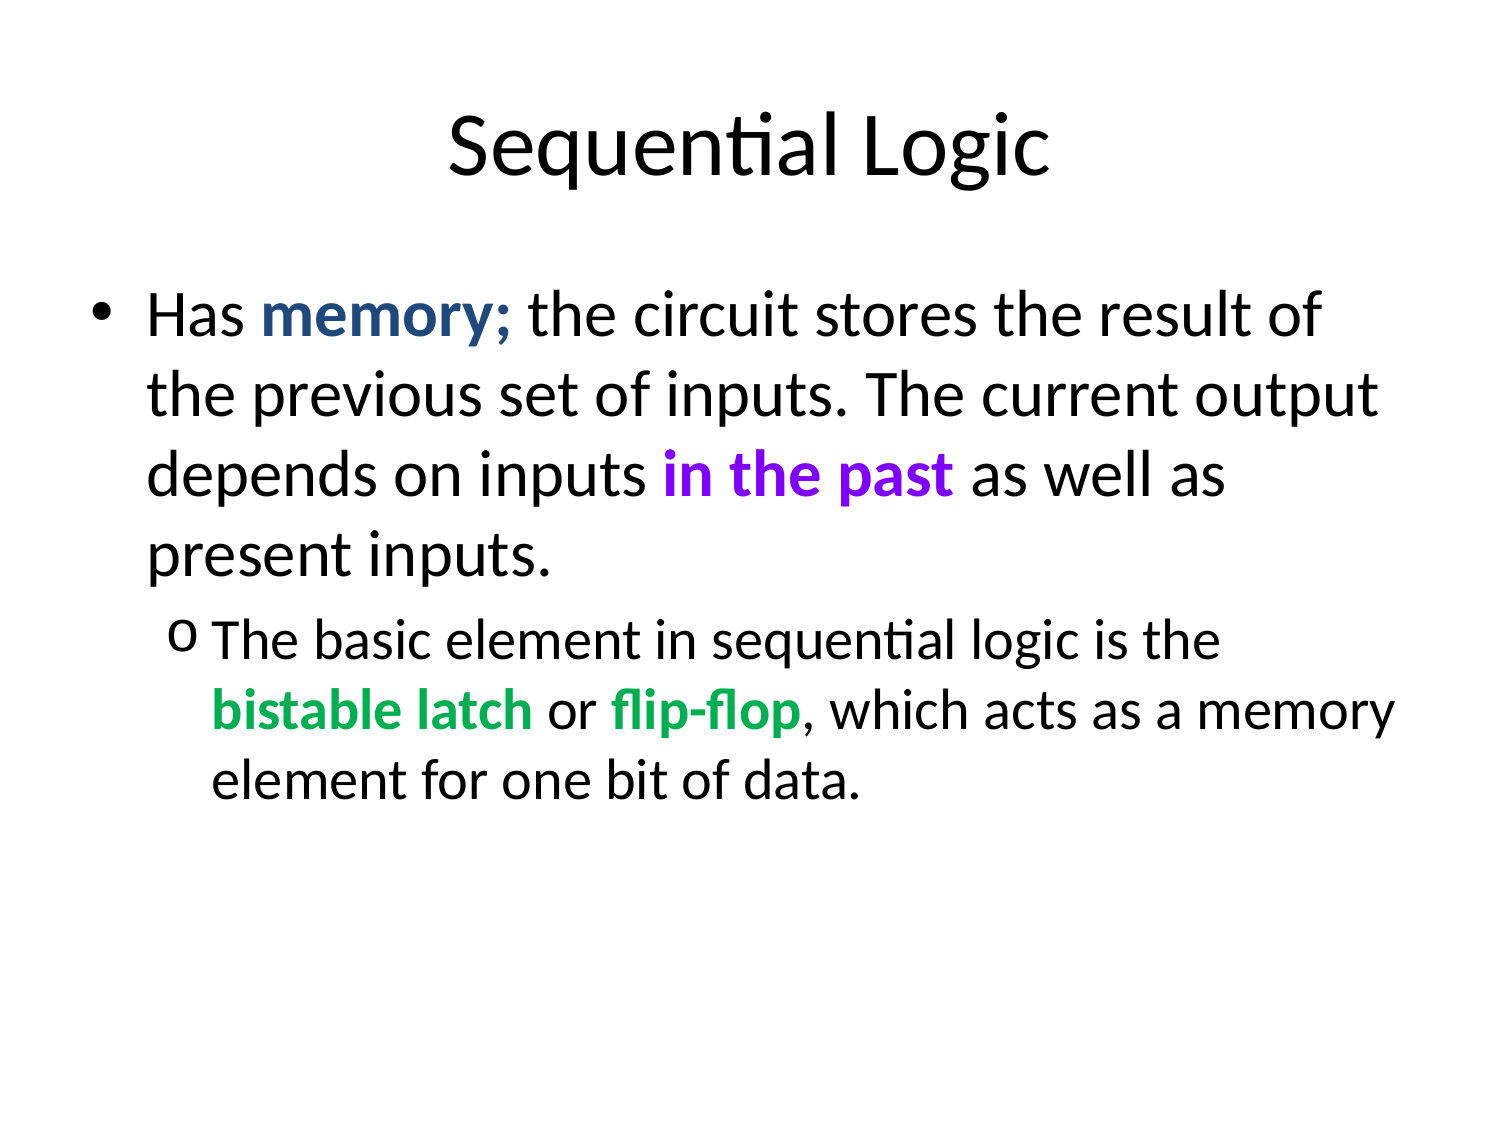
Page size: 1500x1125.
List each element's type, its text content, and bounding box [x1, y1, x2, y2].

list Has memory; the circuit stores the result of the previous set of inputs. The current output depends on inputs in the past as well as present inputs. The basic element in sequential logic is the bistable latch or flip-flop, which acts as a memory element for one bit of data. [75, 262, 1425, 1005]
title Sequential Logic [75, 45, 1425, 233]
